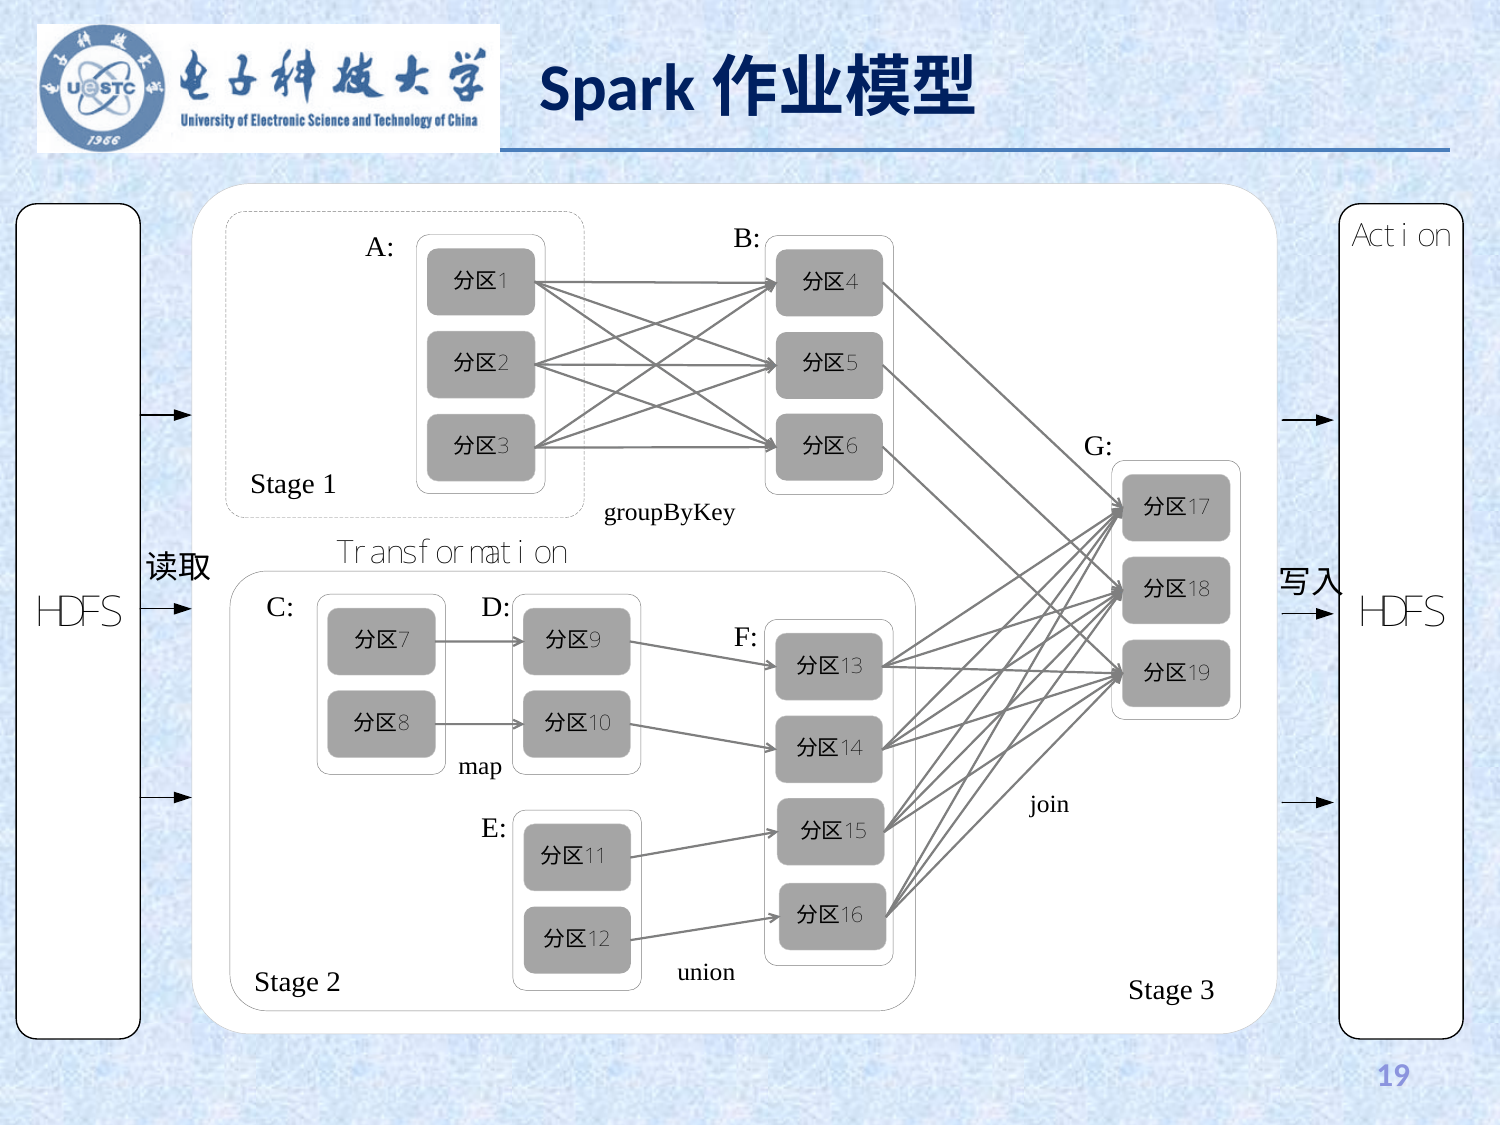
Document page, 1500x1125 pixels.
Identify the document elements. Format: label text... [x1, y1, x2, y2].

slide_number 19 [1074, 1052, 1425, 1103]
picture [0, 0, 1500, 1125]
text_box Spark作业模型 [525, 36, 1013, 131]
